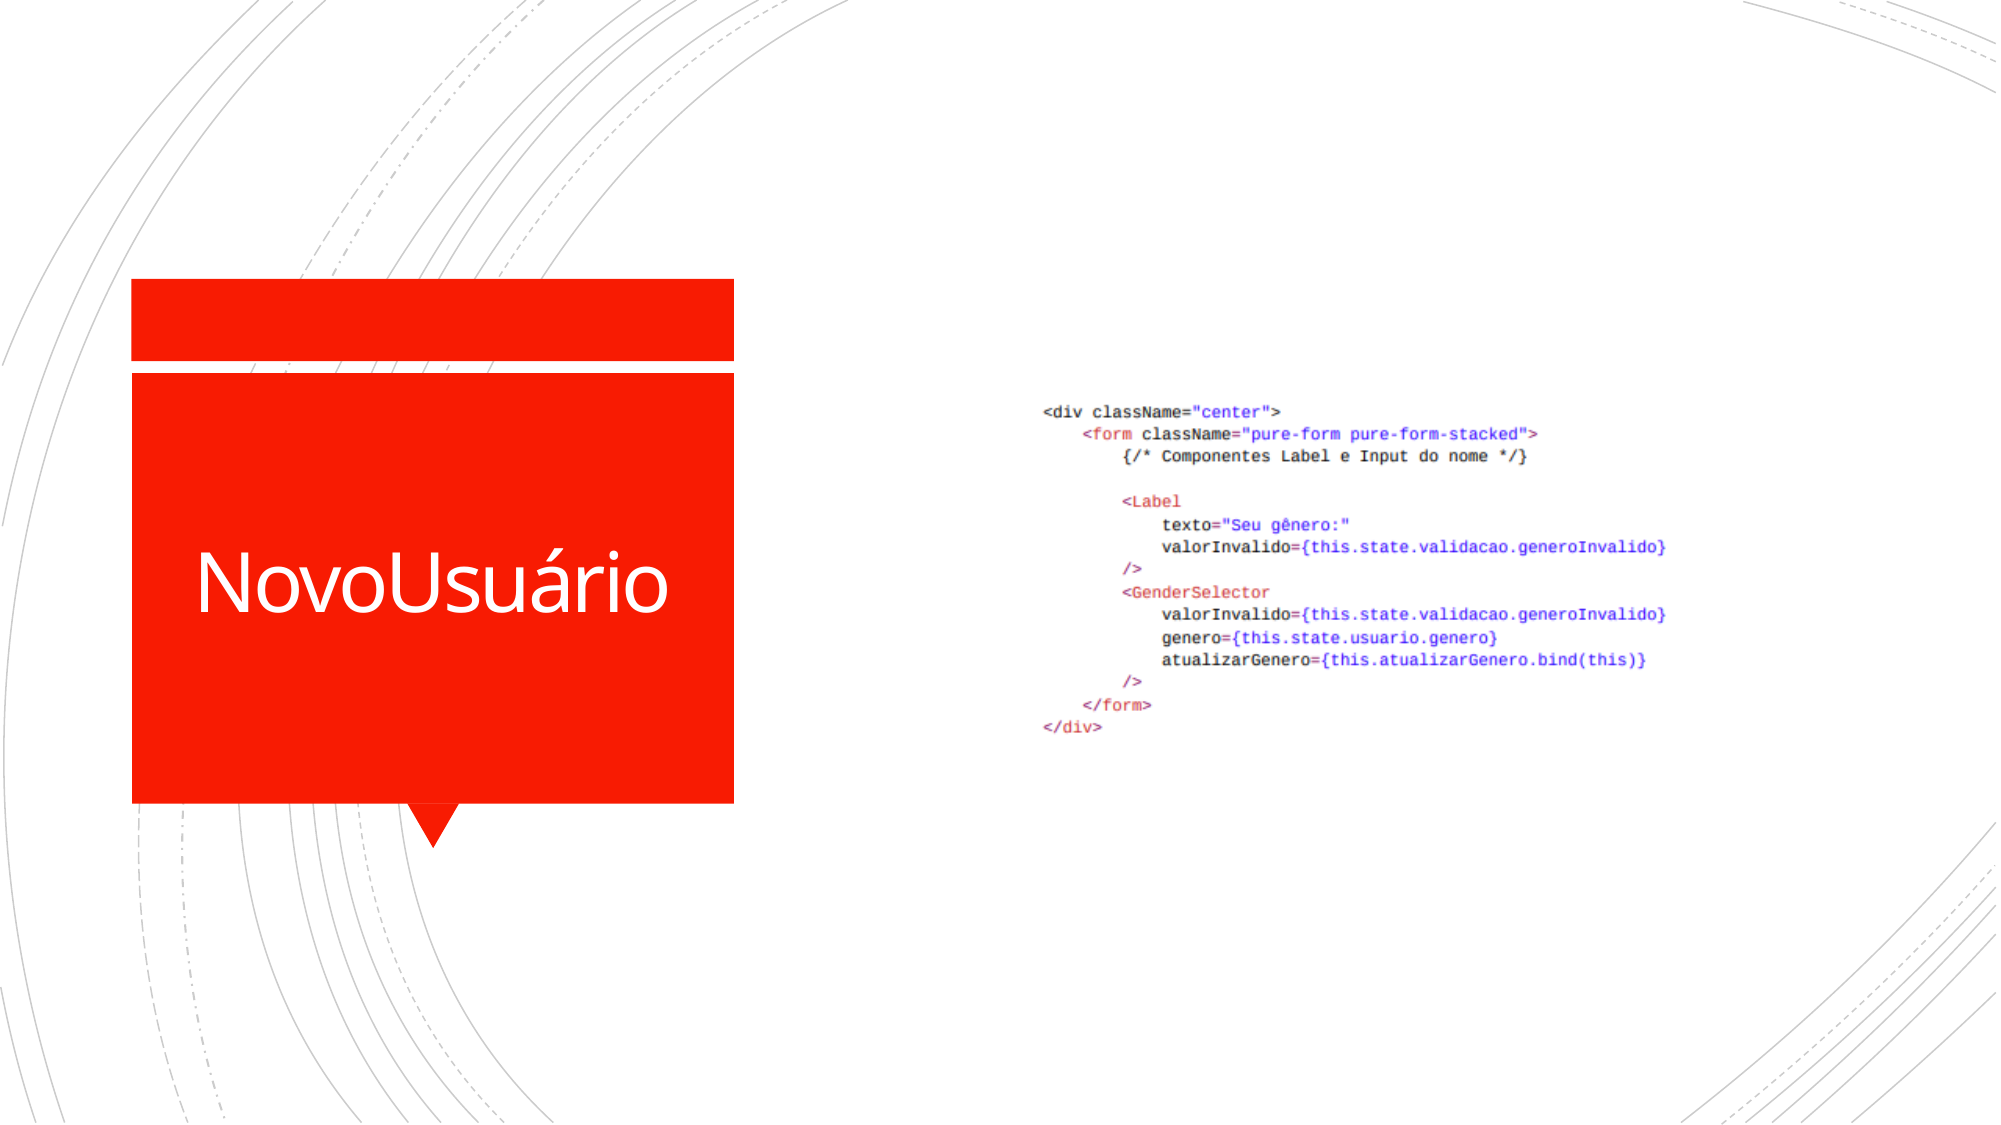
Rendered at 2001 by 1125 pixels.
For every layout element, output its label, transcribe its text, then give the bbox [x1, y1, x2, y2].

title NovoUsuário [145, 385, 720, 789]
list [1015, 377, 1695, 747]
